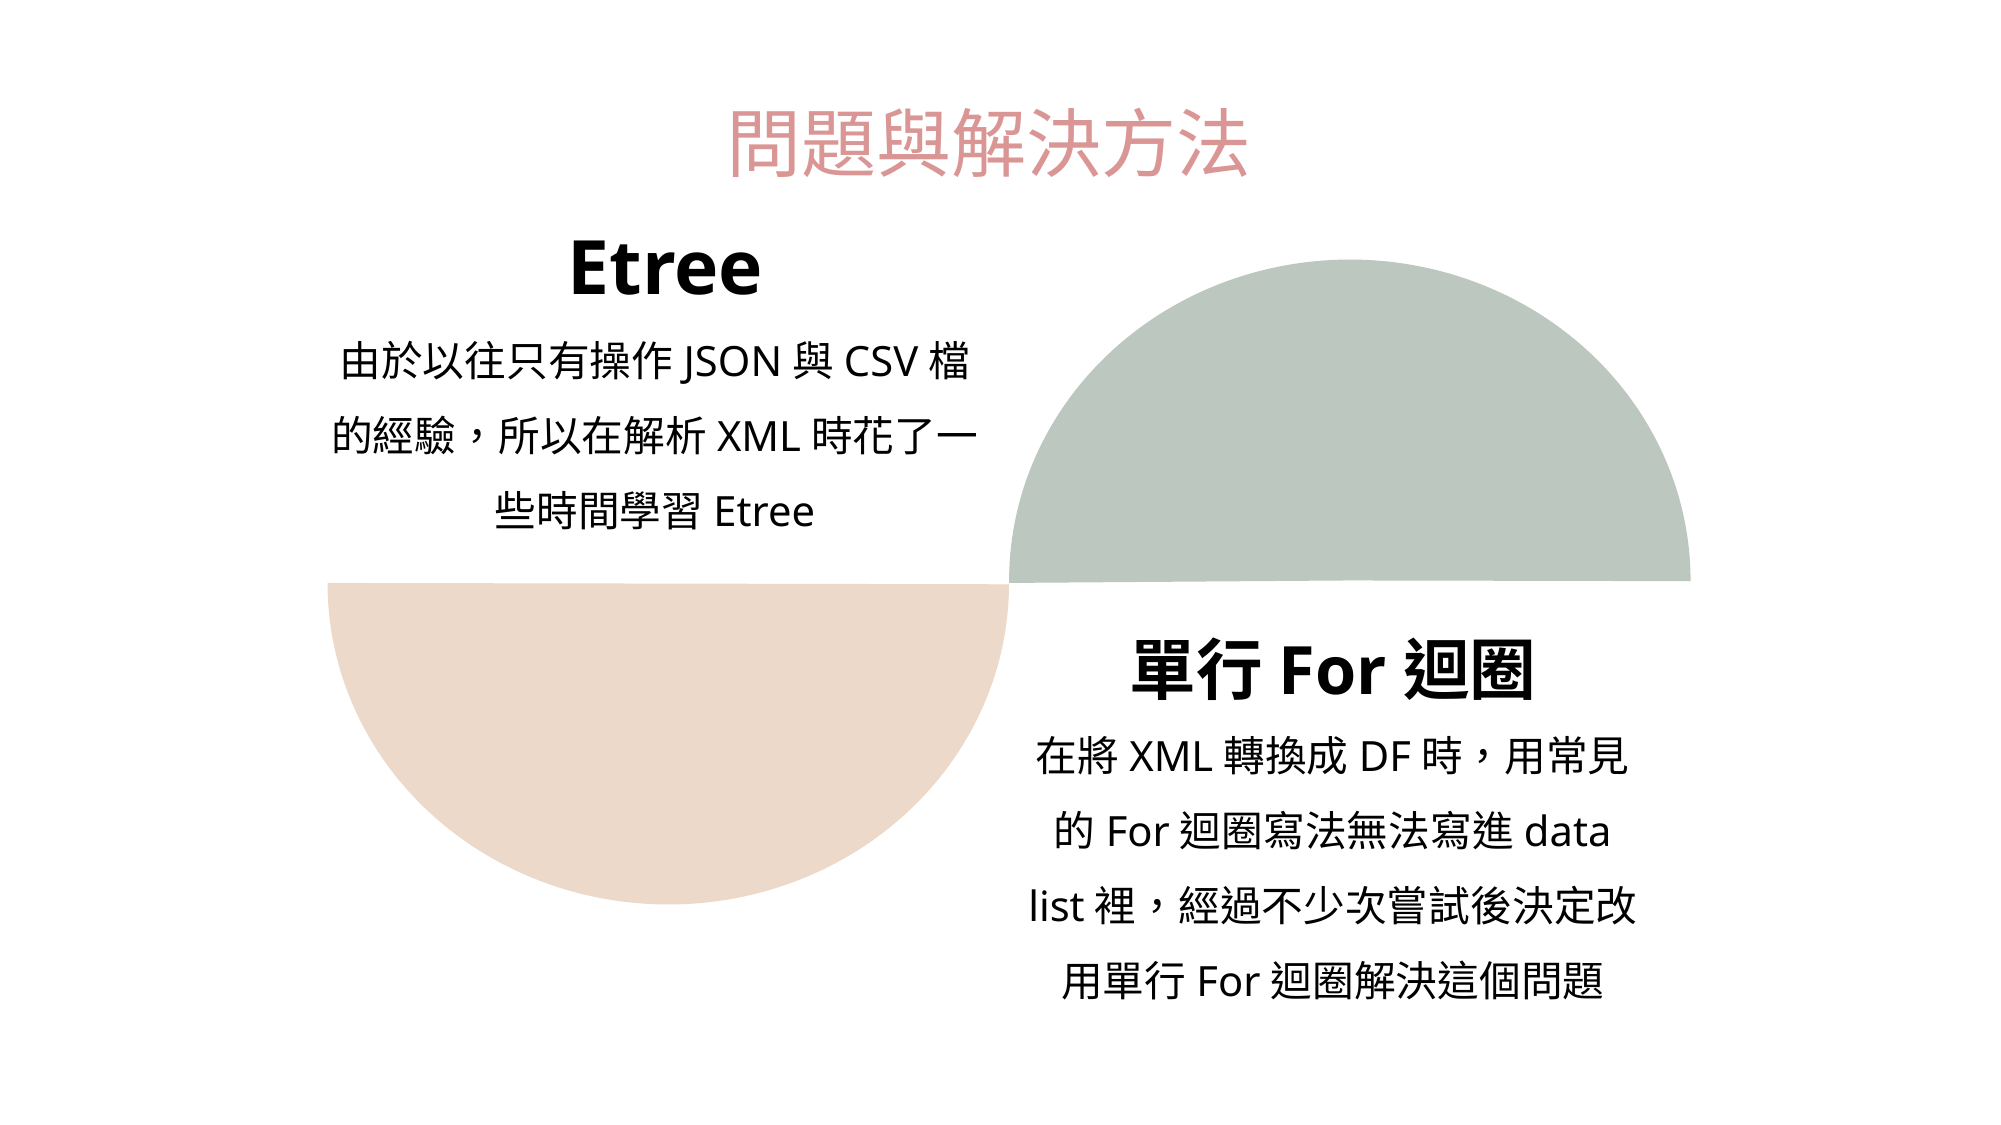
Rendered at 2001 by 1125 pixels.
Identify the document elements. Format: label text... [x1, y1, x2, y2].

text_box 問題與解決方法 [712, 71, 1288, 194]
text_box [309, 212, 1691, 1007]
